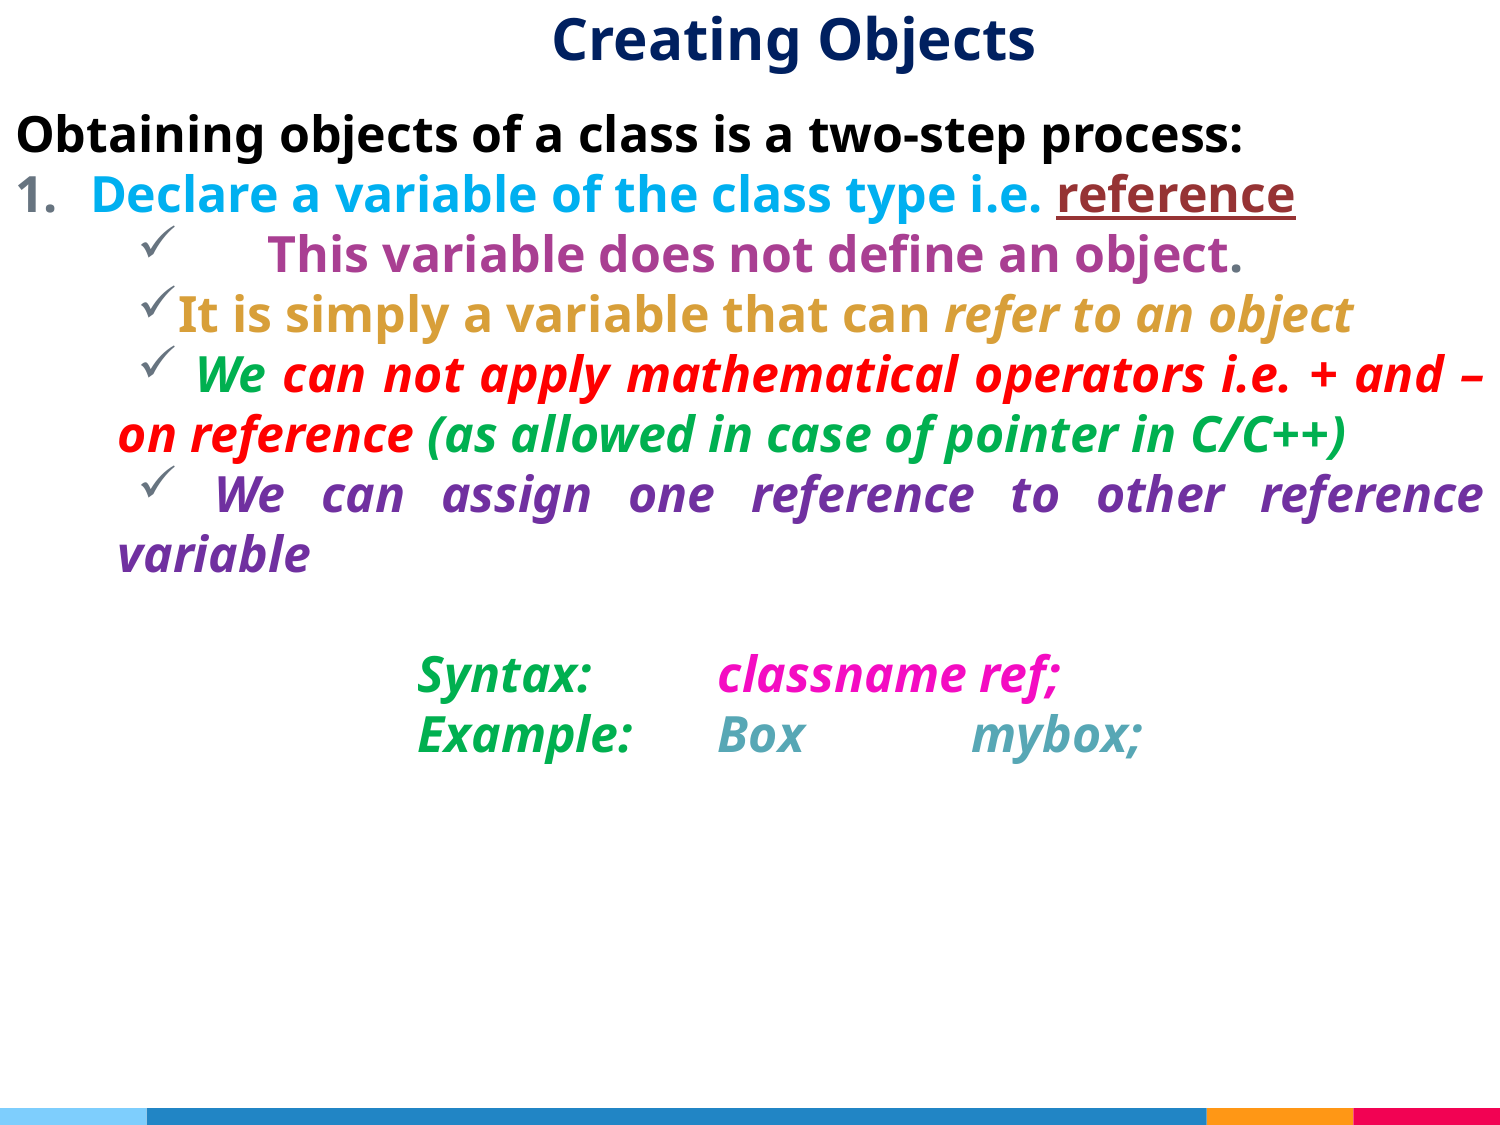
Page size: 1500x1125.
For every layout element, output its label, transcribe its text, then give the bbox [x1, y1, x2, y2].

title Creating Objects [251, 10, 1338, 87]
list Obtaining objects of a class is a two-step process: Declare a variable of the class type i.e. reference This variable does not define an object. It is simply a variable that can refer to an object We can not apply mathematical operators i.e. + and – on reference (as allowed in case of pointer in C/C++) We can assign one reference to other reference variable Syntax: classname ref; Example: Box mybox; [0, 87, 1500, 825]
